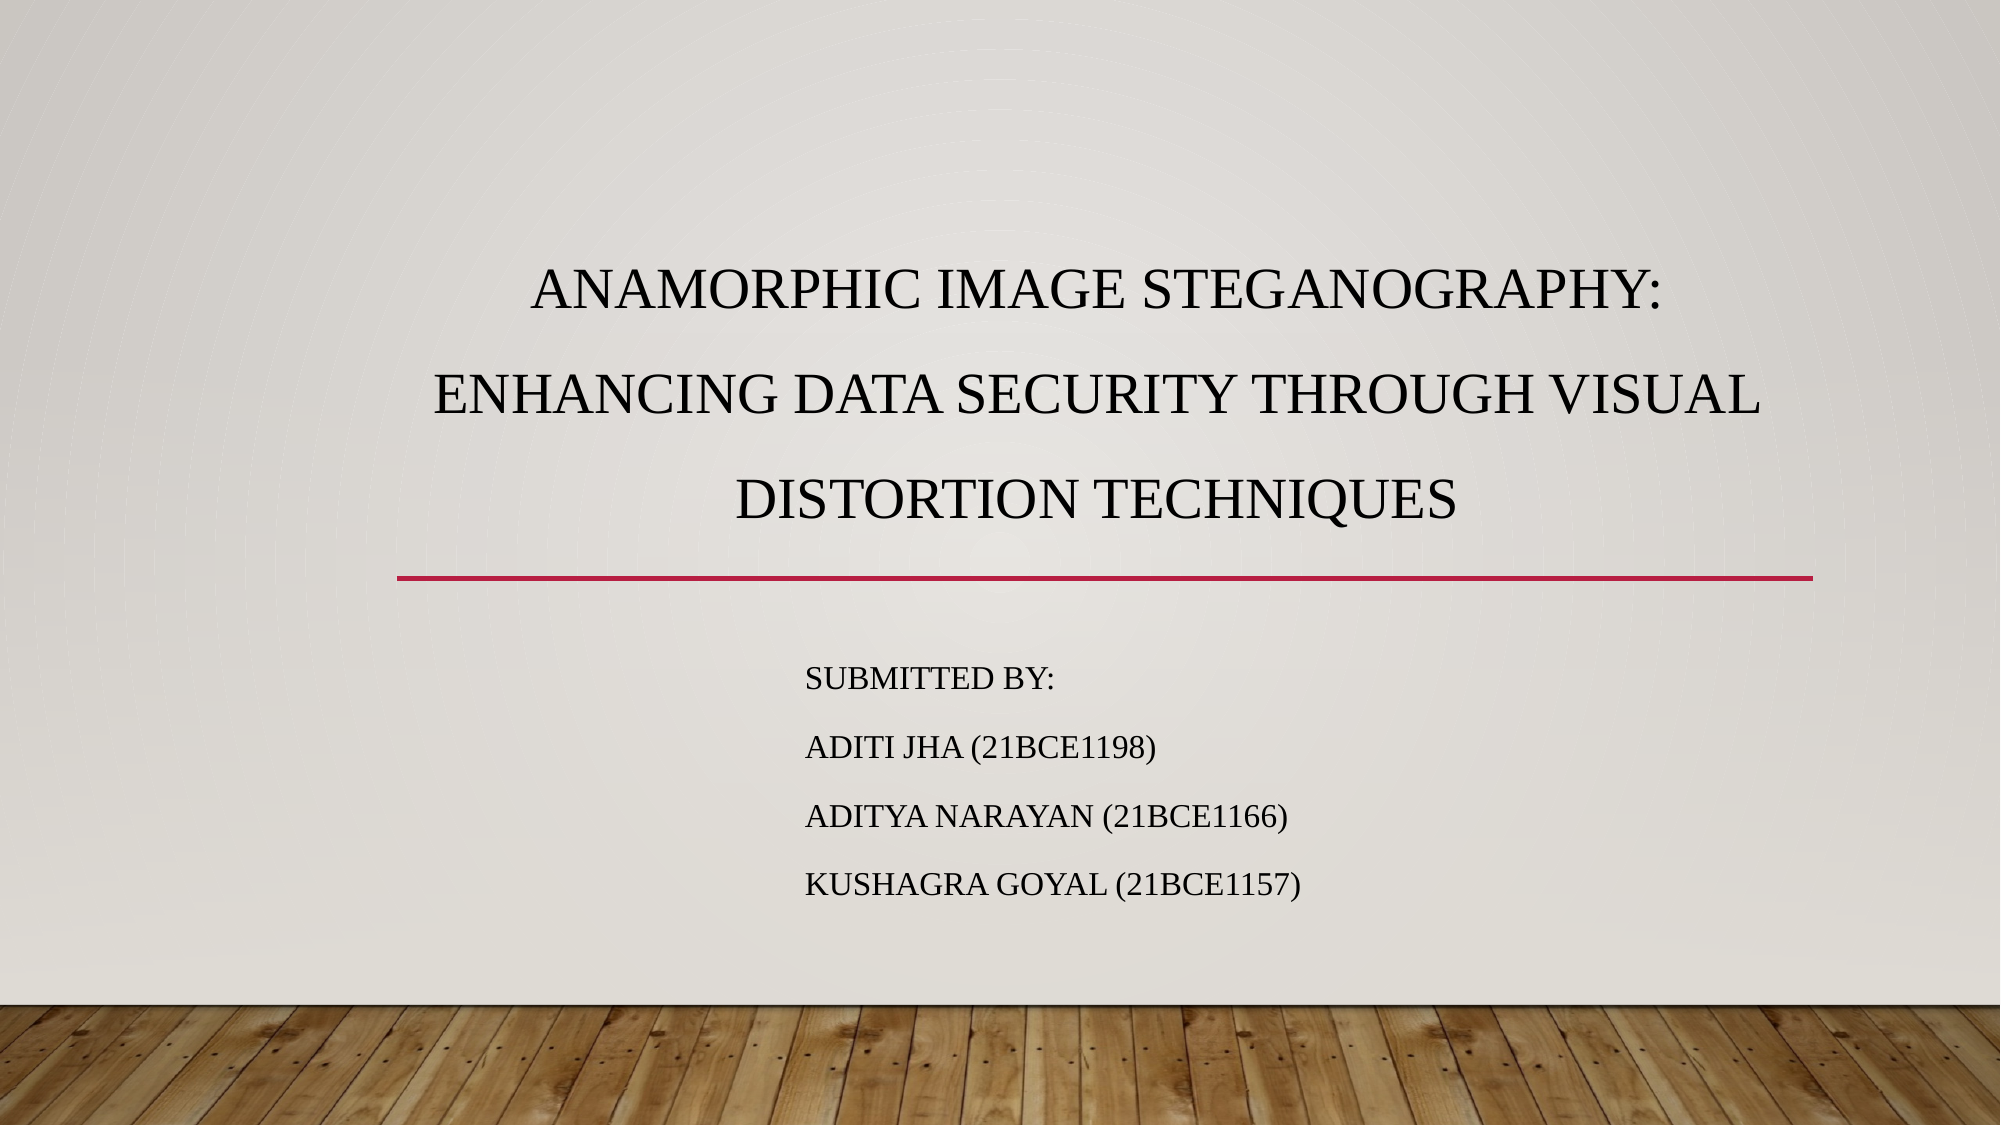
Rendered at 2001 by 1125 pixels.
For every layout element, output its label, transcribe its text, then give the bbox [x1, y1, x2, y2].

title Anamorphic Image Steganography: Enhancing Data Security through Visual Distortion Techniques [380, 473, 1814, 531]
subtitle Submitted by: ADITI JHA (21BCE1198) Aditya NARAYAN (21BCE1166) Kushagra Goyal (21BCE1157) [789, 633, 1659, 887]
picture [0, 1005, 2000, 1125]
